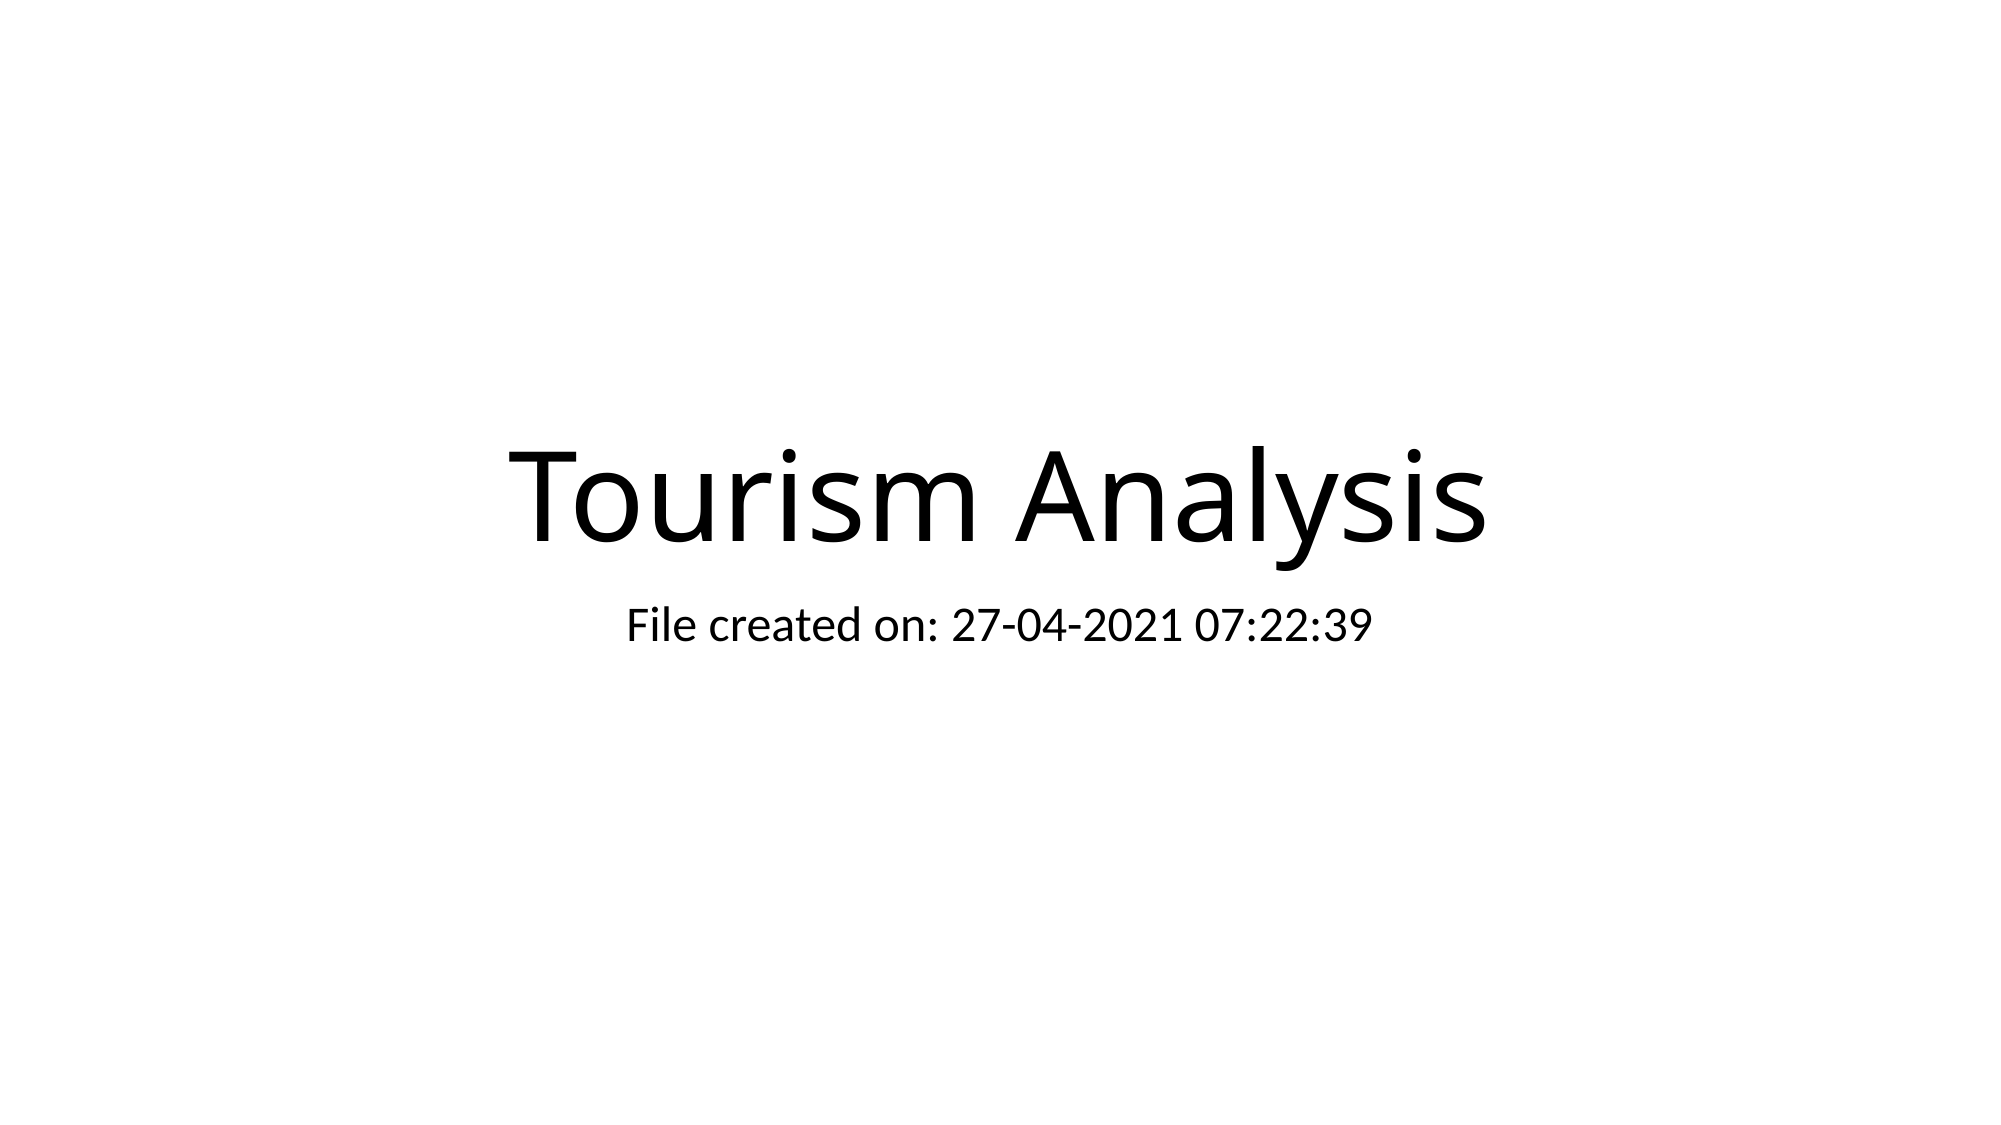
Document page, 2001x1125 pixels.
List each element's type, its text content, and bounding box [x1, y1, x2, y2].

title Tourism Analysis [249, 184, 1750, 576]
subtitle File created on: 27-04-2021 07:22:39 [249, 590, 1750, 863]
